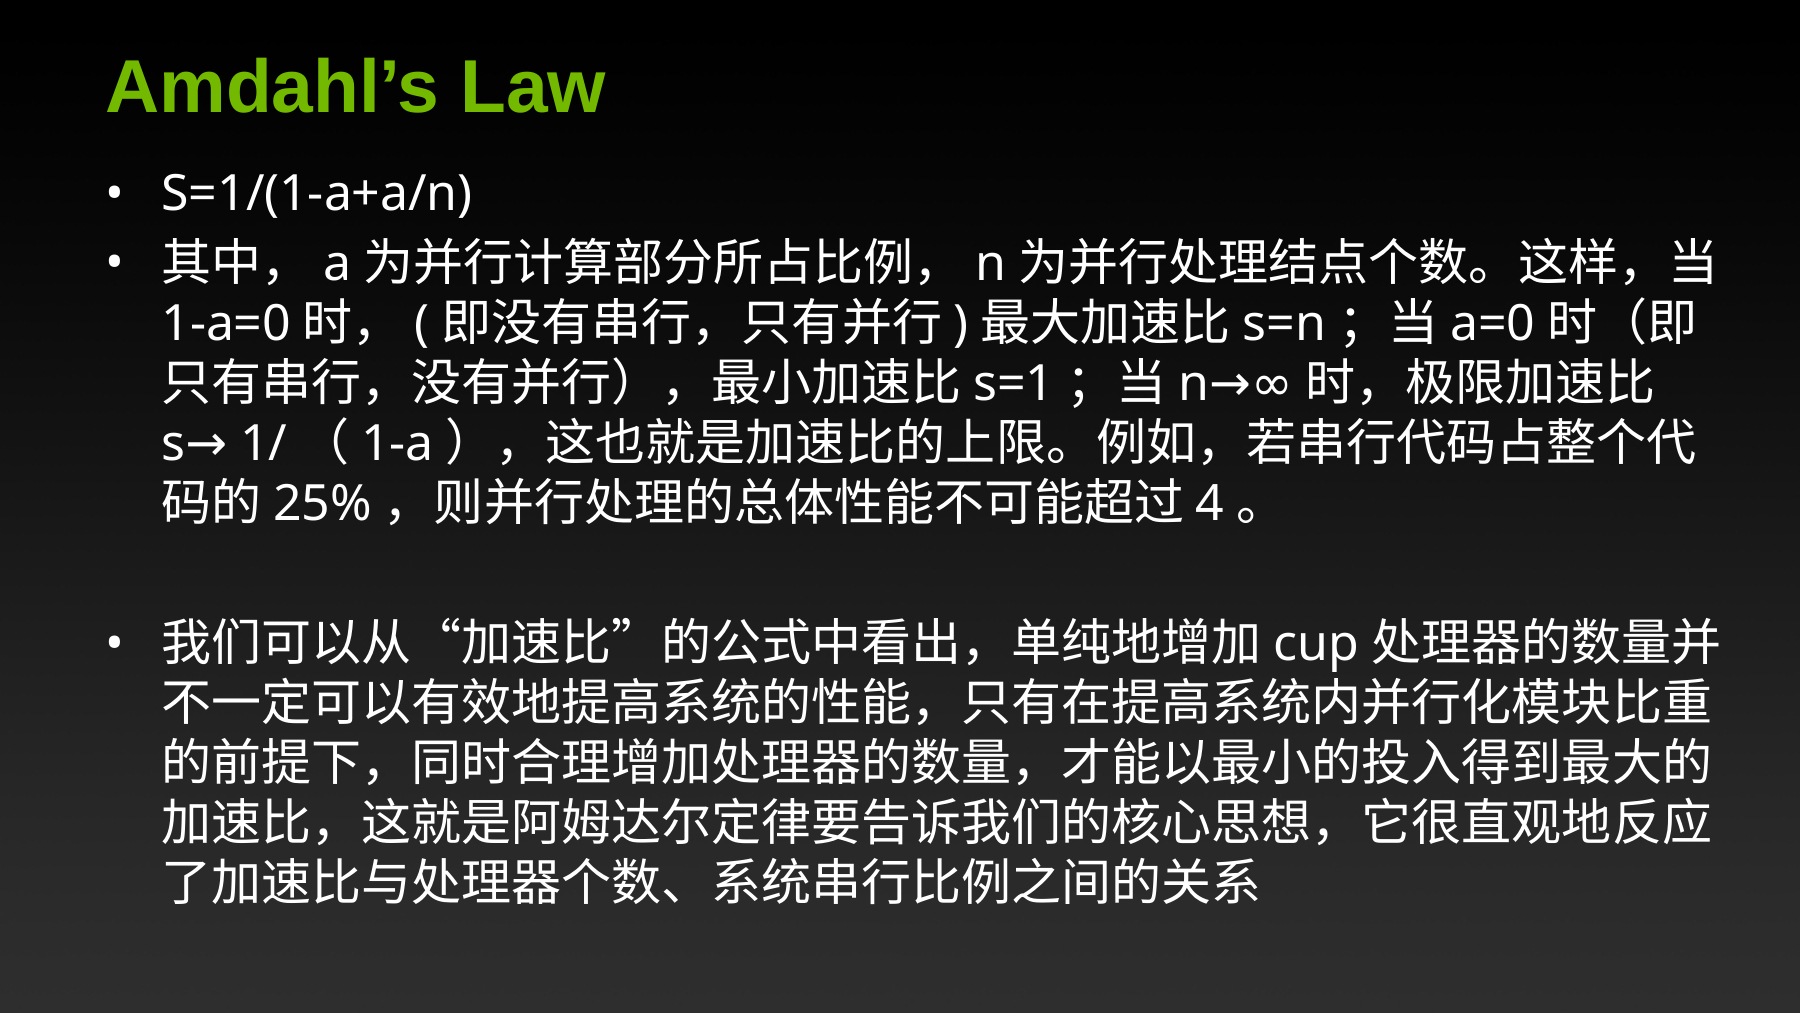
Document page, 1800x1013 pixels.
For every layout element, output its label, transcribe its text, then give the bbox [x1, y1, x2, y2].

list S=1/(1-a+a/n) 其中，a为并行计算部分所占比例，n为并行处理结点个数。这样，当1-a=0时，(即没有串行，只有并行)最大加速比s=n；当a=0时（即只有串行，没有并行），最小加速比s=1；当n→∞时，极限加速比s→ 1/（1-a），这也就是加速比的上限。例如，若串行代码占整个代码的25%，则并行处理的总体性能不可能超过4。 我们可以从“加速比”的公式中看出，单纯地增加cup处理器的数量并不一定可以有效地提高系统的性能，只有在提高系统内并行化模块比重的前提下，同时合理增加处理器的数量，才能以最小的投入得到最大的加速比，这就是阿姆达尔定律要告诉我们的核心思想，它很直观地反应了加速比与处理器个数、系统串行比例之间的关系 [90, 153, 1738, 982]
picture [0, 0, 1800, 1013]
title Amdahl’s Law [90, 40, 1600, 153]
